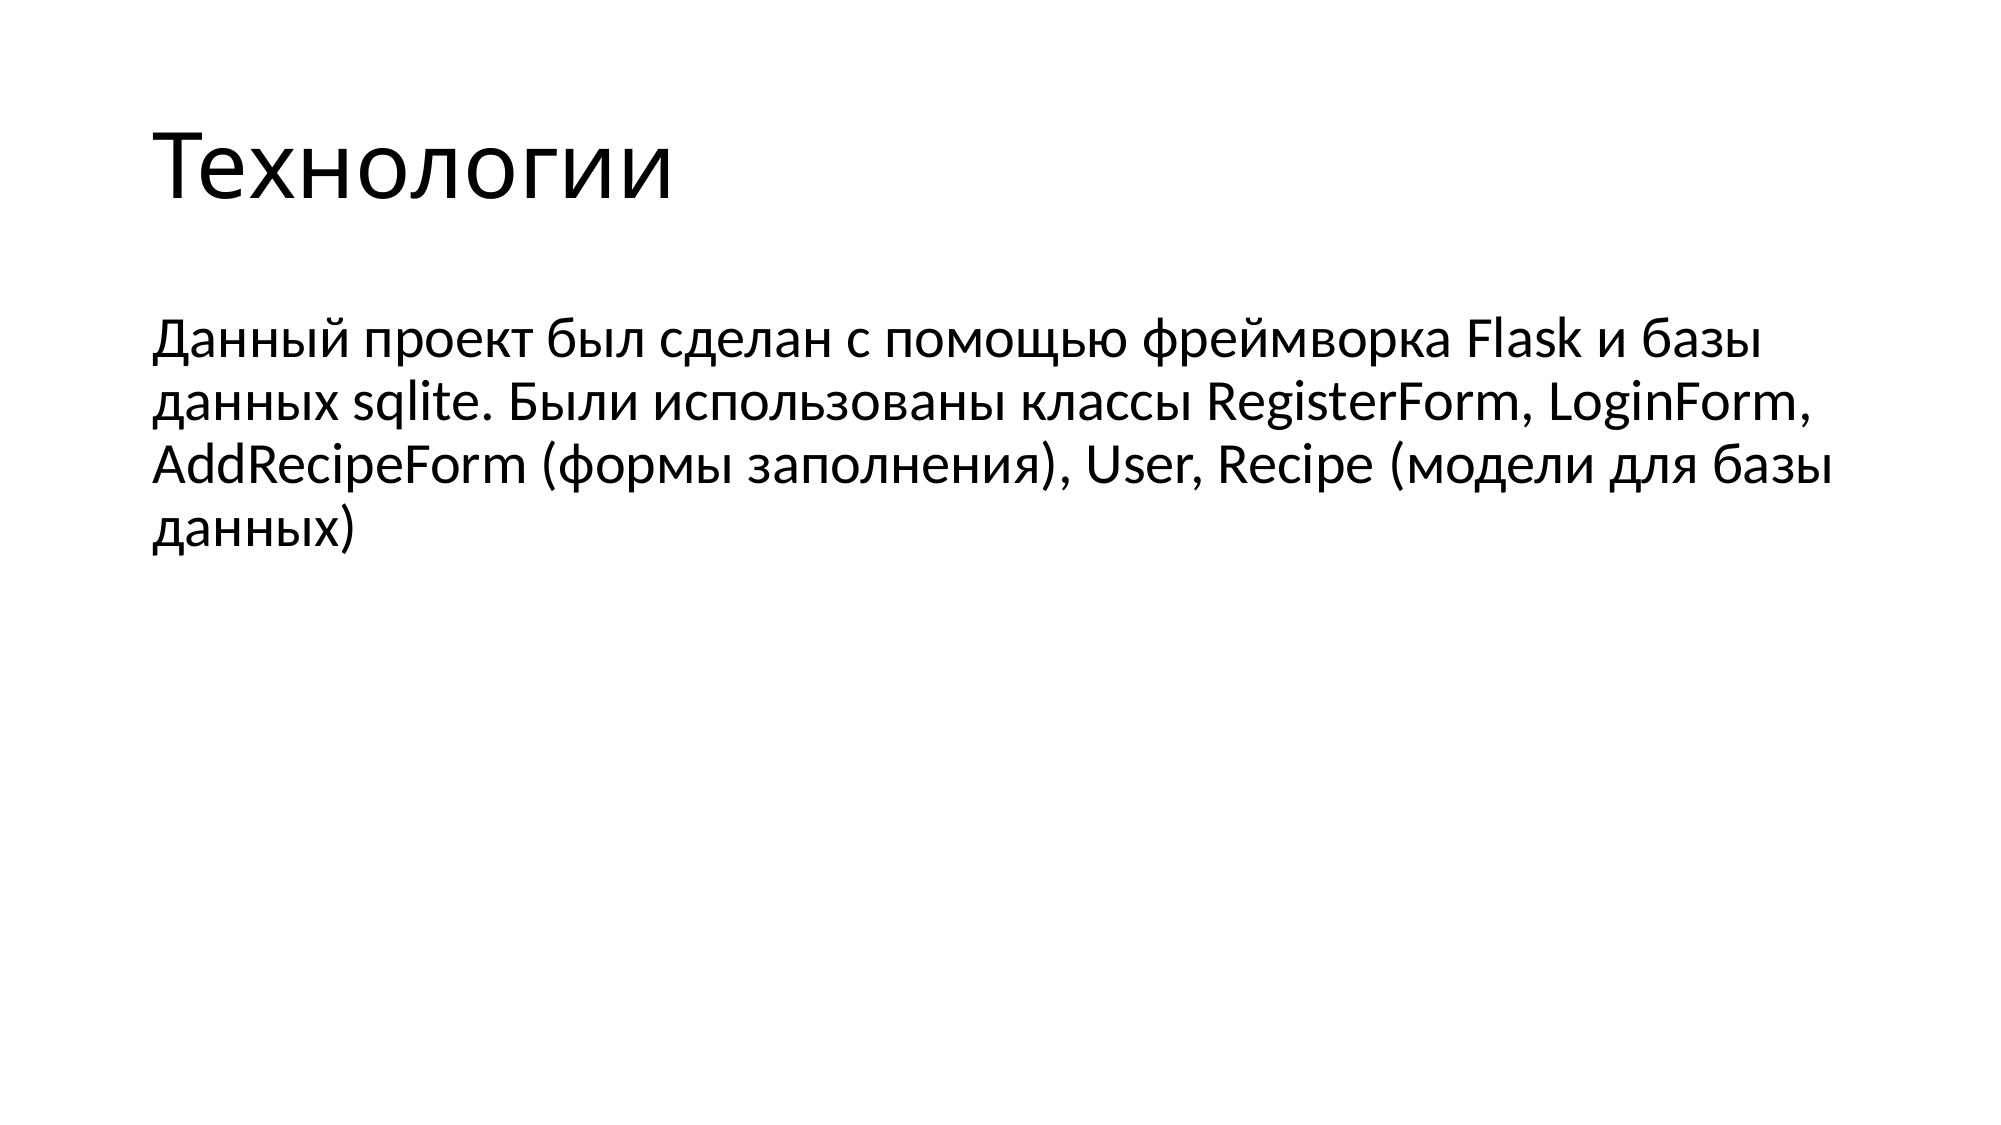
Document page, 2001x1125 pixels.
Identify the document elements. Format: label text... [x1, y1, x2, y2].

title Технологии [137, 59, 1863, 278]
list Данный проект был сделан с помощью фреймворка Flask и базы данных sqlite. Были использованы классы RegisterForm, LoginForm, AddRecipeForm (формы заполнения), User, Recipe (модели для базы данных) [137, 299, 1863, 1014]
